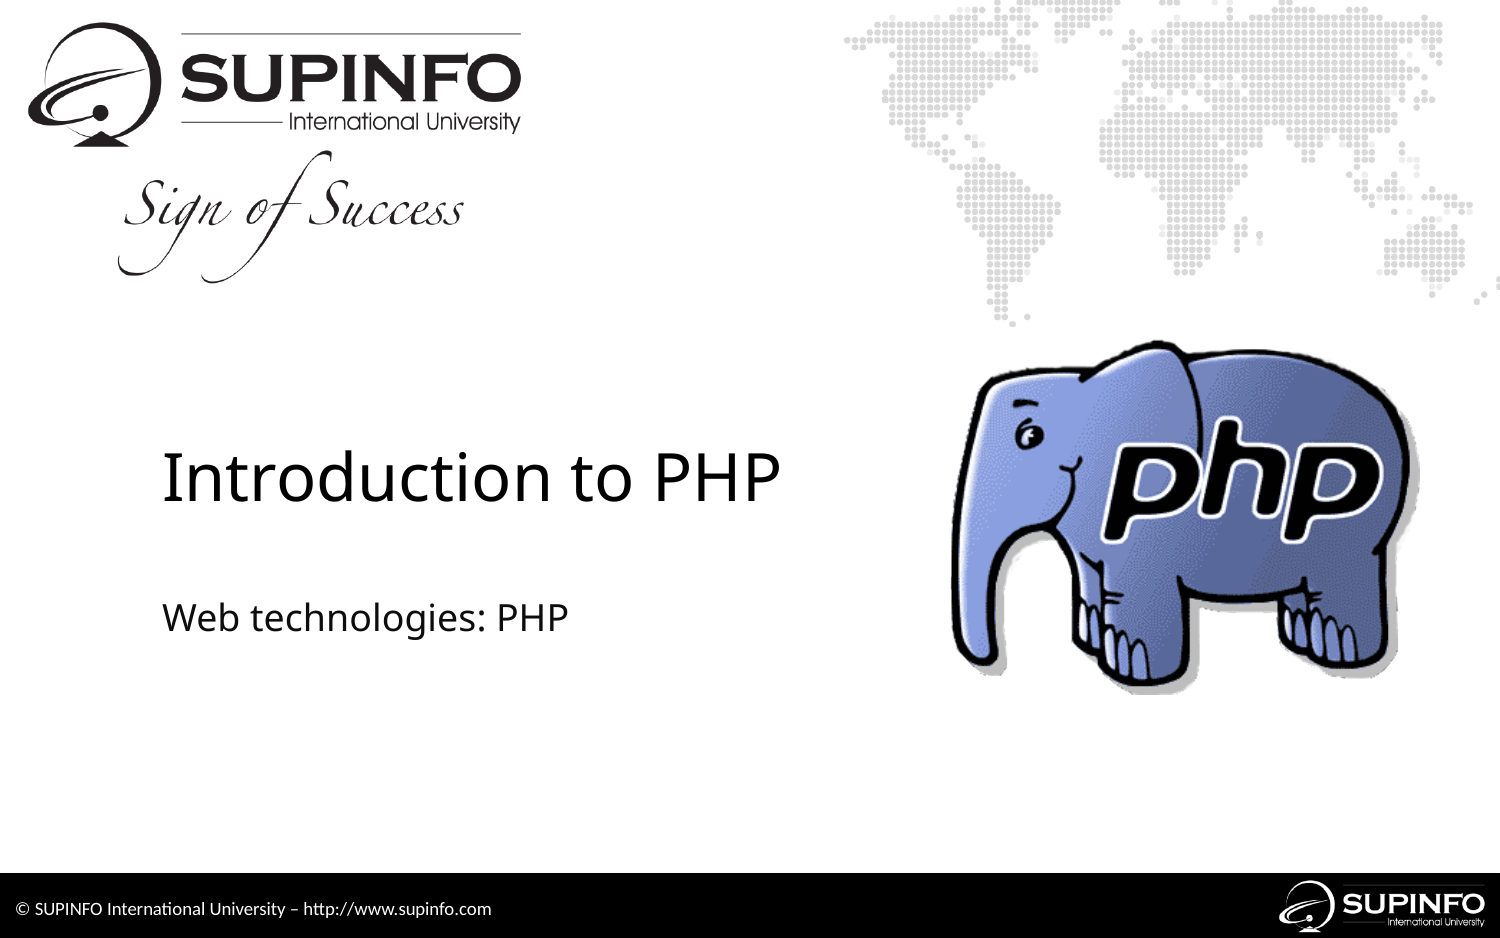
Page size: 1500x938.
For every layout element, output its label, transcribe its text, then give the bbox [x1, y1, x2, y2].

picture [844, 0, 1500, 327]
picture [950, 338, 1421, 696]
picture [22, 19, 526, 287]
text_box Introduction to PHP Web technologies: PHP [147, 427, 1447, 837]
picture [1269, 870, 1494, 938]
